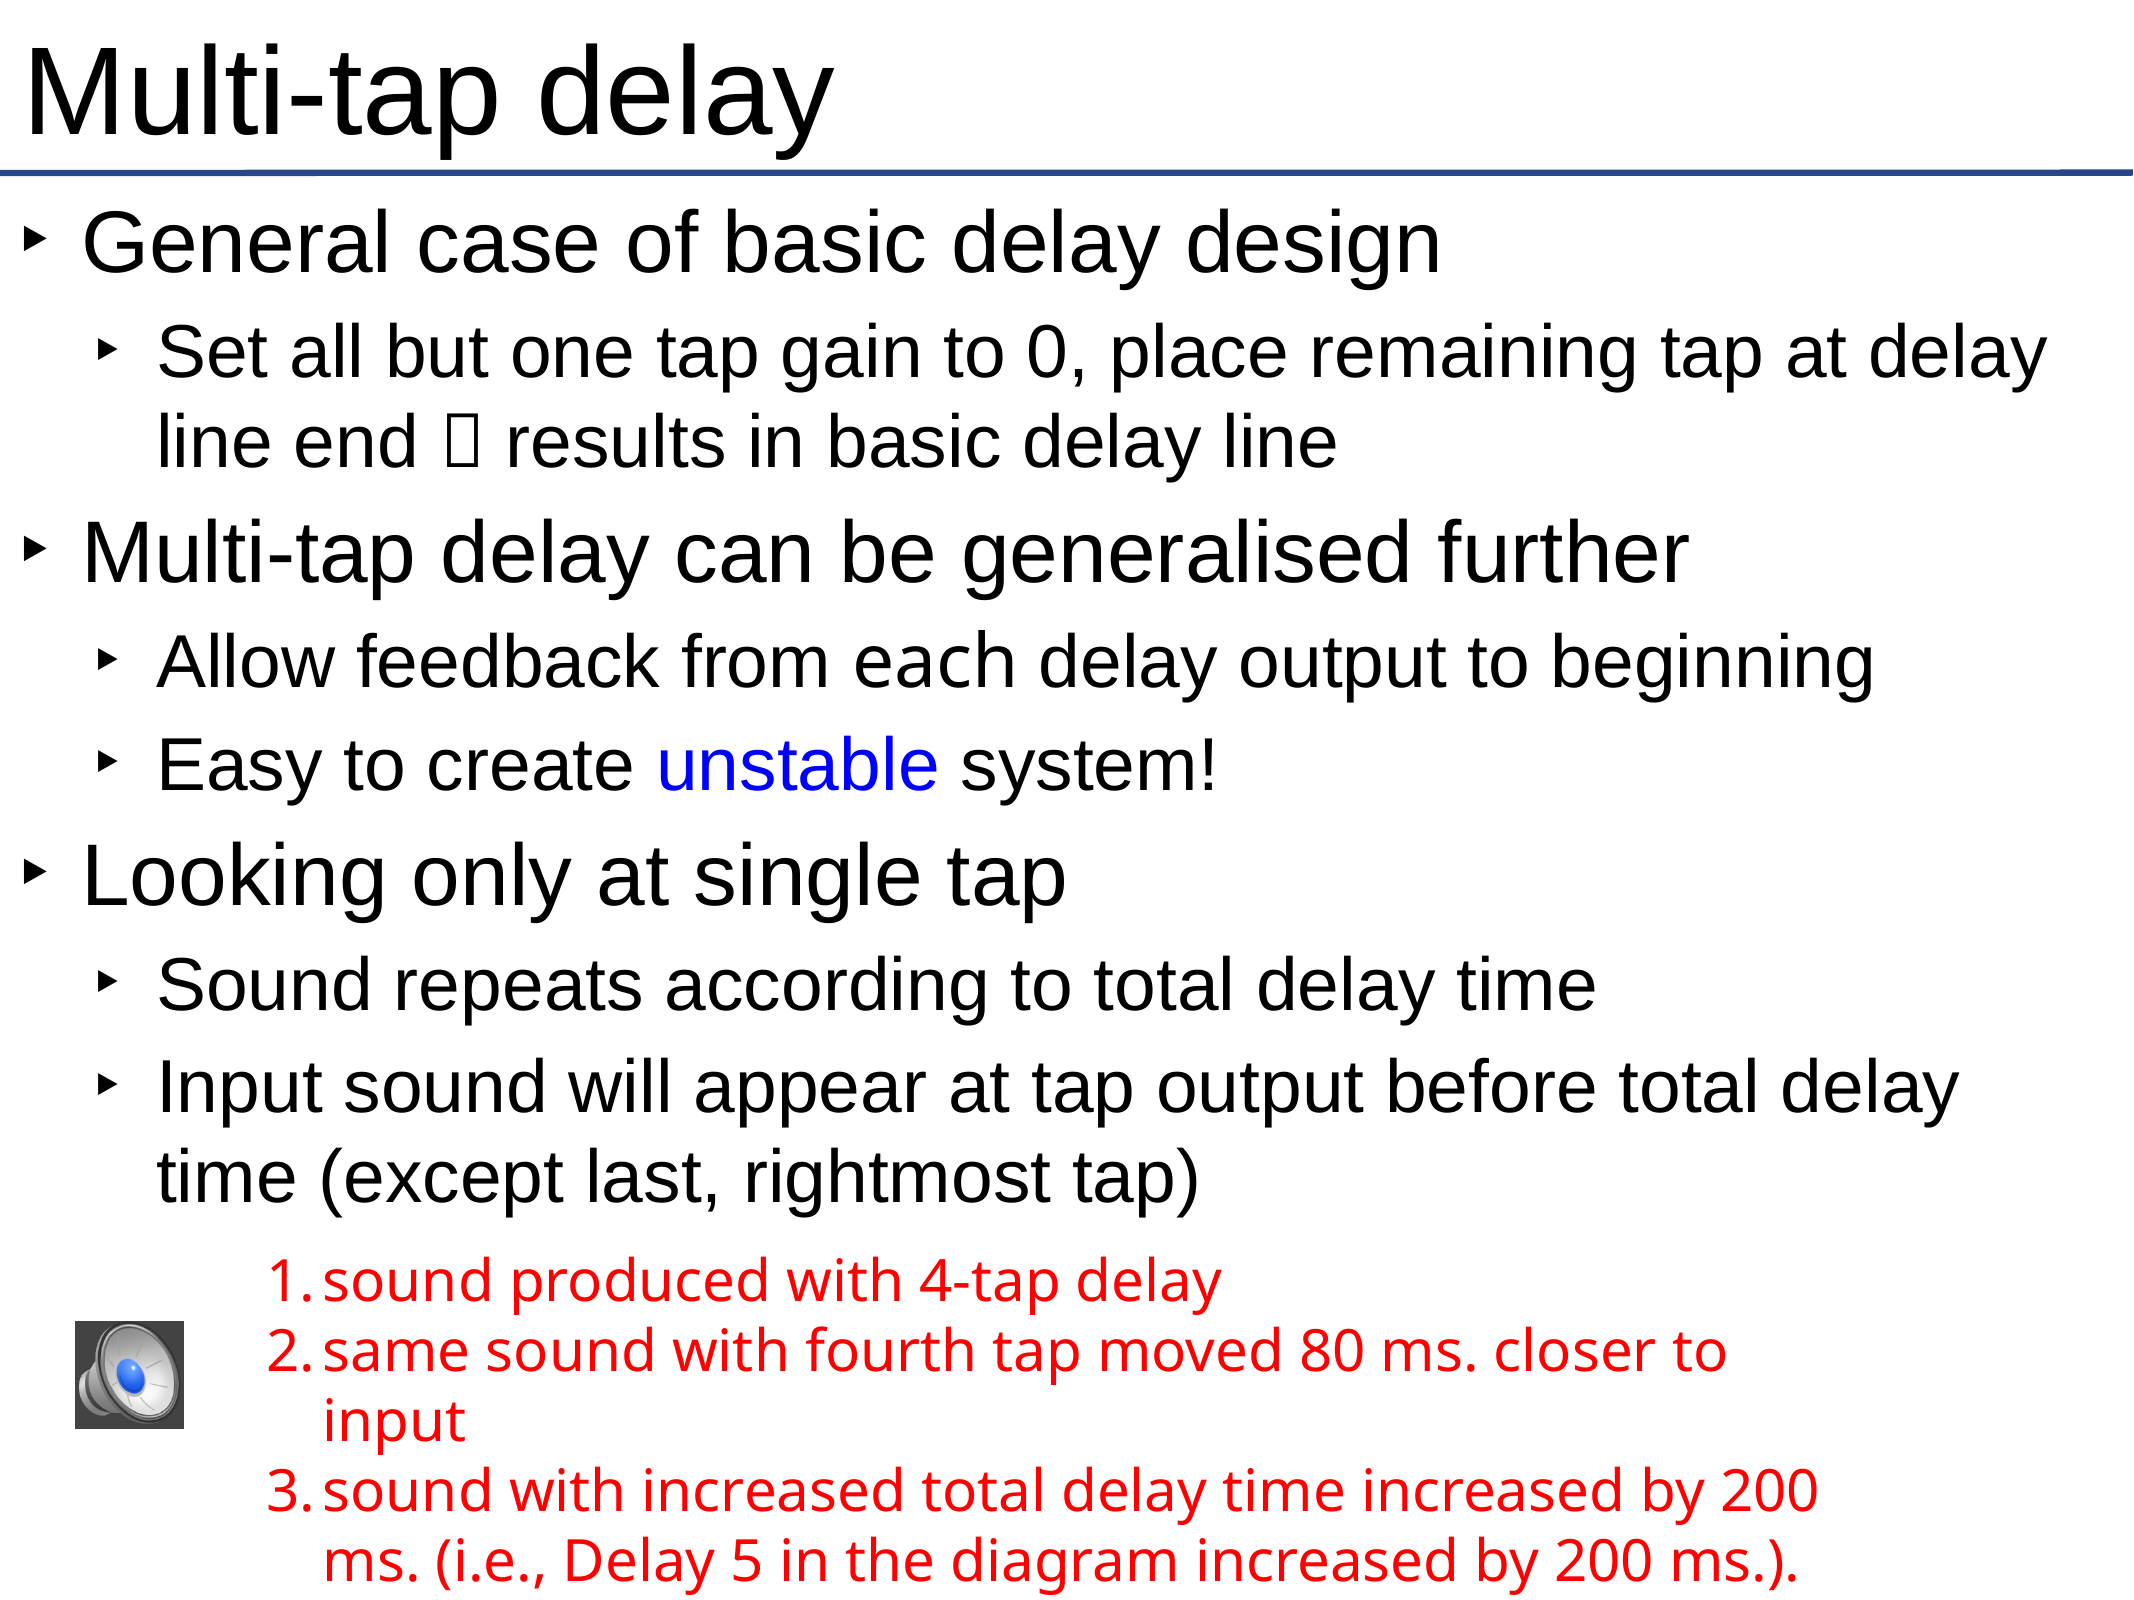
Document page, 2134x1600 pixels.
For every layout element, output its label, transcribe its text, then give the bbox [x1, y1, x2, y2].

title Multi-tap delay [14, 7, 2118, 161]
picture [74, 1319, 185, 1431]
text_box sound produced with 4-tap delay same sound with fourth tap moved 80 ms. closer to input sound with increased total delay time increased by 200 ms. (i.e., Delay 5 in the diagram increased by 200 ms.). [251, 1236, 1847, 1600]
text_box General case of basic delay design Set all but one tap gain to 0, place remaining tap at delay line end  results in basic delay line Multi-tap delay can be generalised further Allow feedback from each delay output to beginning Easy to create unstable system! Looking only at single tap Sound repeats according to total delay time Input sound will appear at tap output before total delay time (except last, rightmost tap) [18, 185, 2119, 1519]
